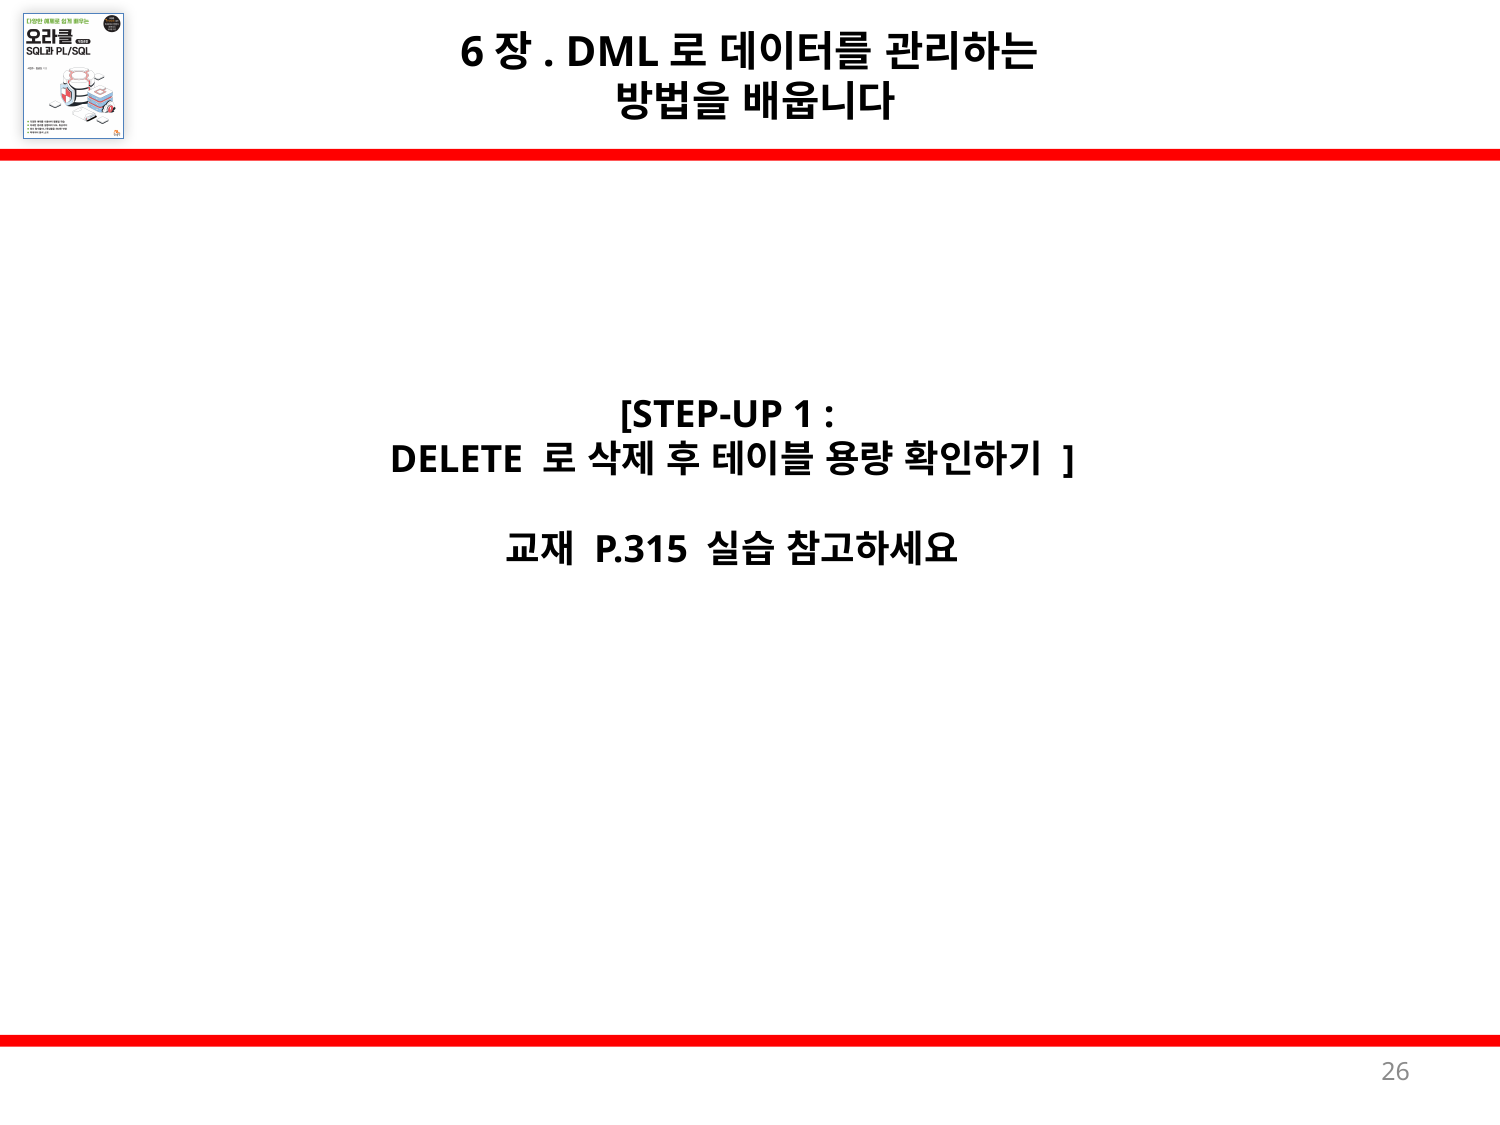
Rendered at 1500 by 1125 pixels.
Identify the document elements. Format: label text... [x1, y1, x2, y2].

text_box 6장. DML로 데이터를 관리하는 방법을 배웁니다 [252, 0, 1260, 151]
text_box [0, 147, 1500, 163]
text_box [STEP-UP 1 : DELETE 로 삭제 후 테이블 용량 확인하기 ] 교재 P.315 실습 참고하세요 [299, 371, 1165, 588]
slide_number 26 [1074, 1042, 1425, 1103]
text_box [0, 1033, 1500, 1049]
picture [23, 13, 125, 140]
